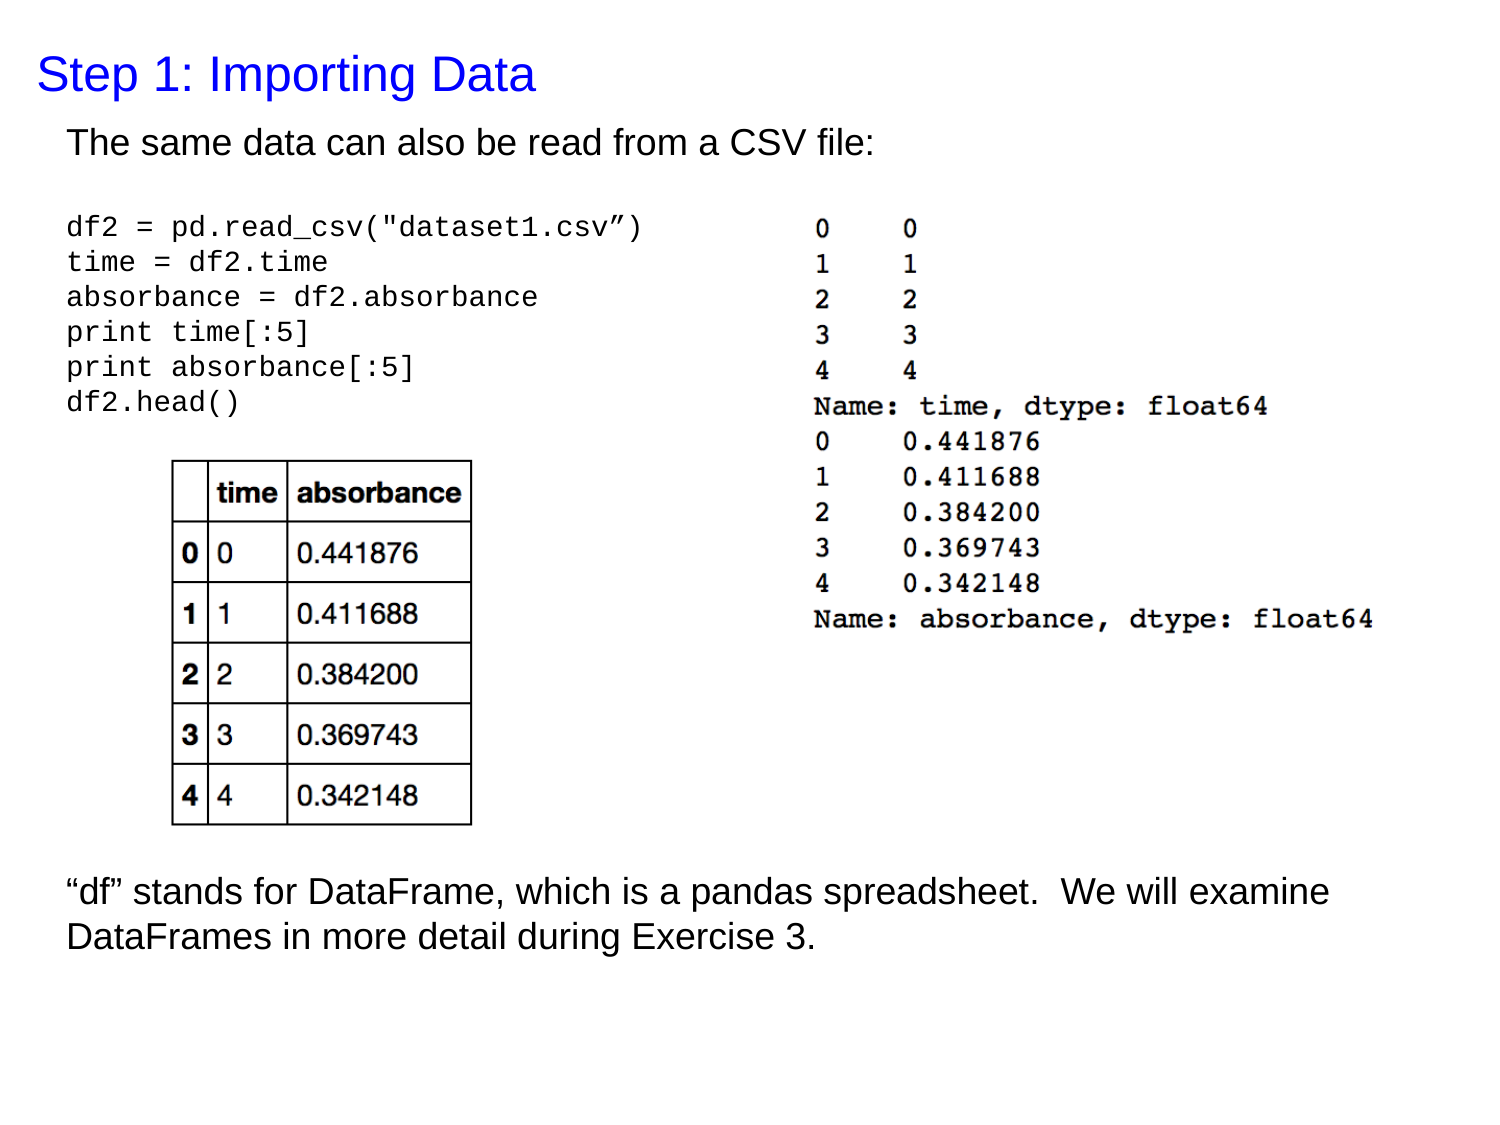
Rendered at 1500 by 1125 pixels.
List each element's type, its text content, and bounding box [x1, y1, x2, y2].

picture [160, 440, 492, 838]
text_box Step 1: Importing Data [21, 34, 971, 110]
picture [796, 203, 1395, 640]
text_box The same data can also be read from a CSV file: df2 = pd.read_csv("dataset1.csv”) time = df2.time absorbance = df2.absorbance print time[:5] print absorbance[:5] df2.head() “df” stands for DataFrame, which is a pandas spreadsheet. We will examine DataFrames in more detail during Exercise 3. [51, 110, 1463, 965]
